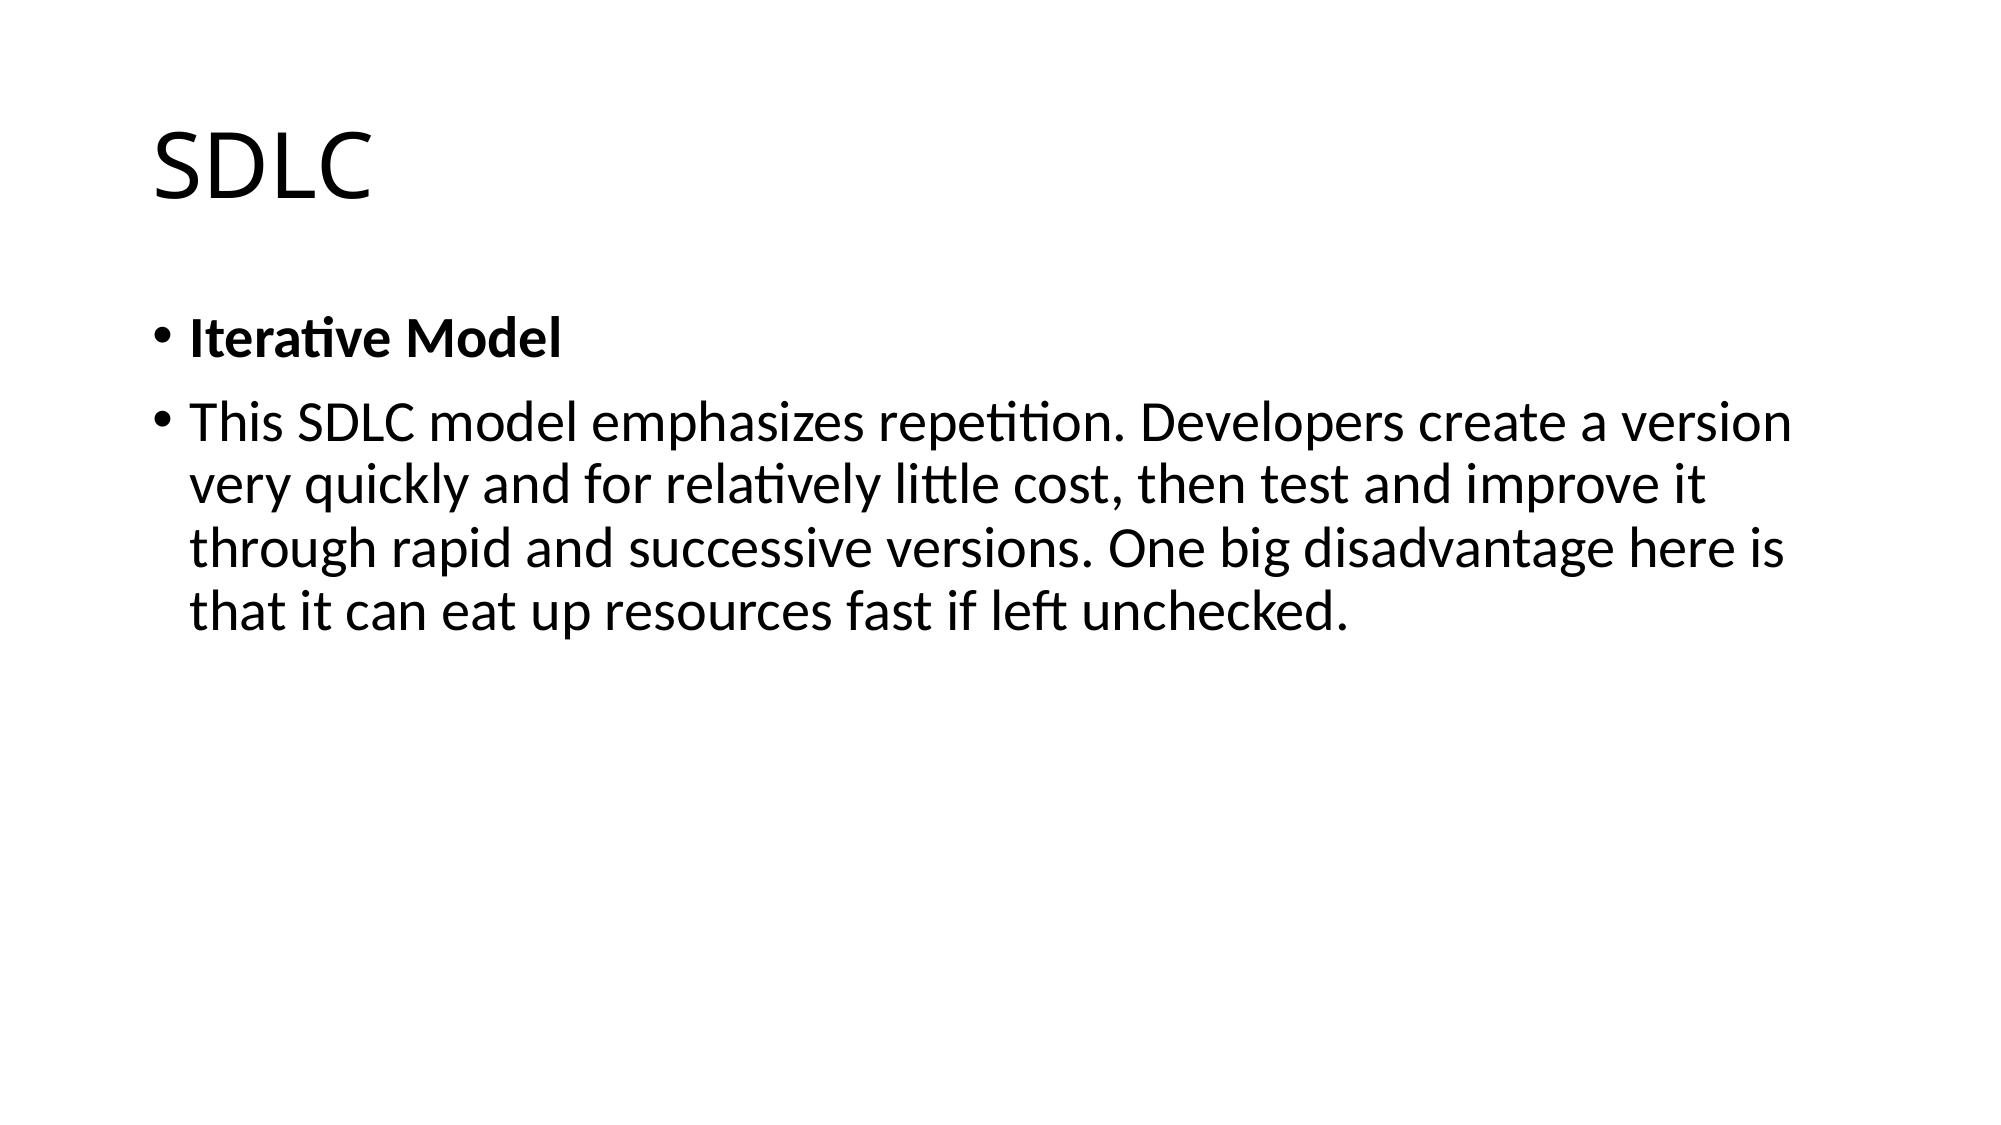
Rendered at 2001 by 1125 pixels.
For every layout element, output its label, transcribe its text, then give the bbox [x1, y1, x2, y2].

list Iterative Model This SDLC model emphasizes repetition. Developers create a version very quickly and for relatively little cost, then test and improve it through rapid and successive versions. One big disadvantage here is that it can eat up resources fast if left unchecked. [137, 299, 1863, 1014]
title SDLC [137, 59, 1863, 278]
